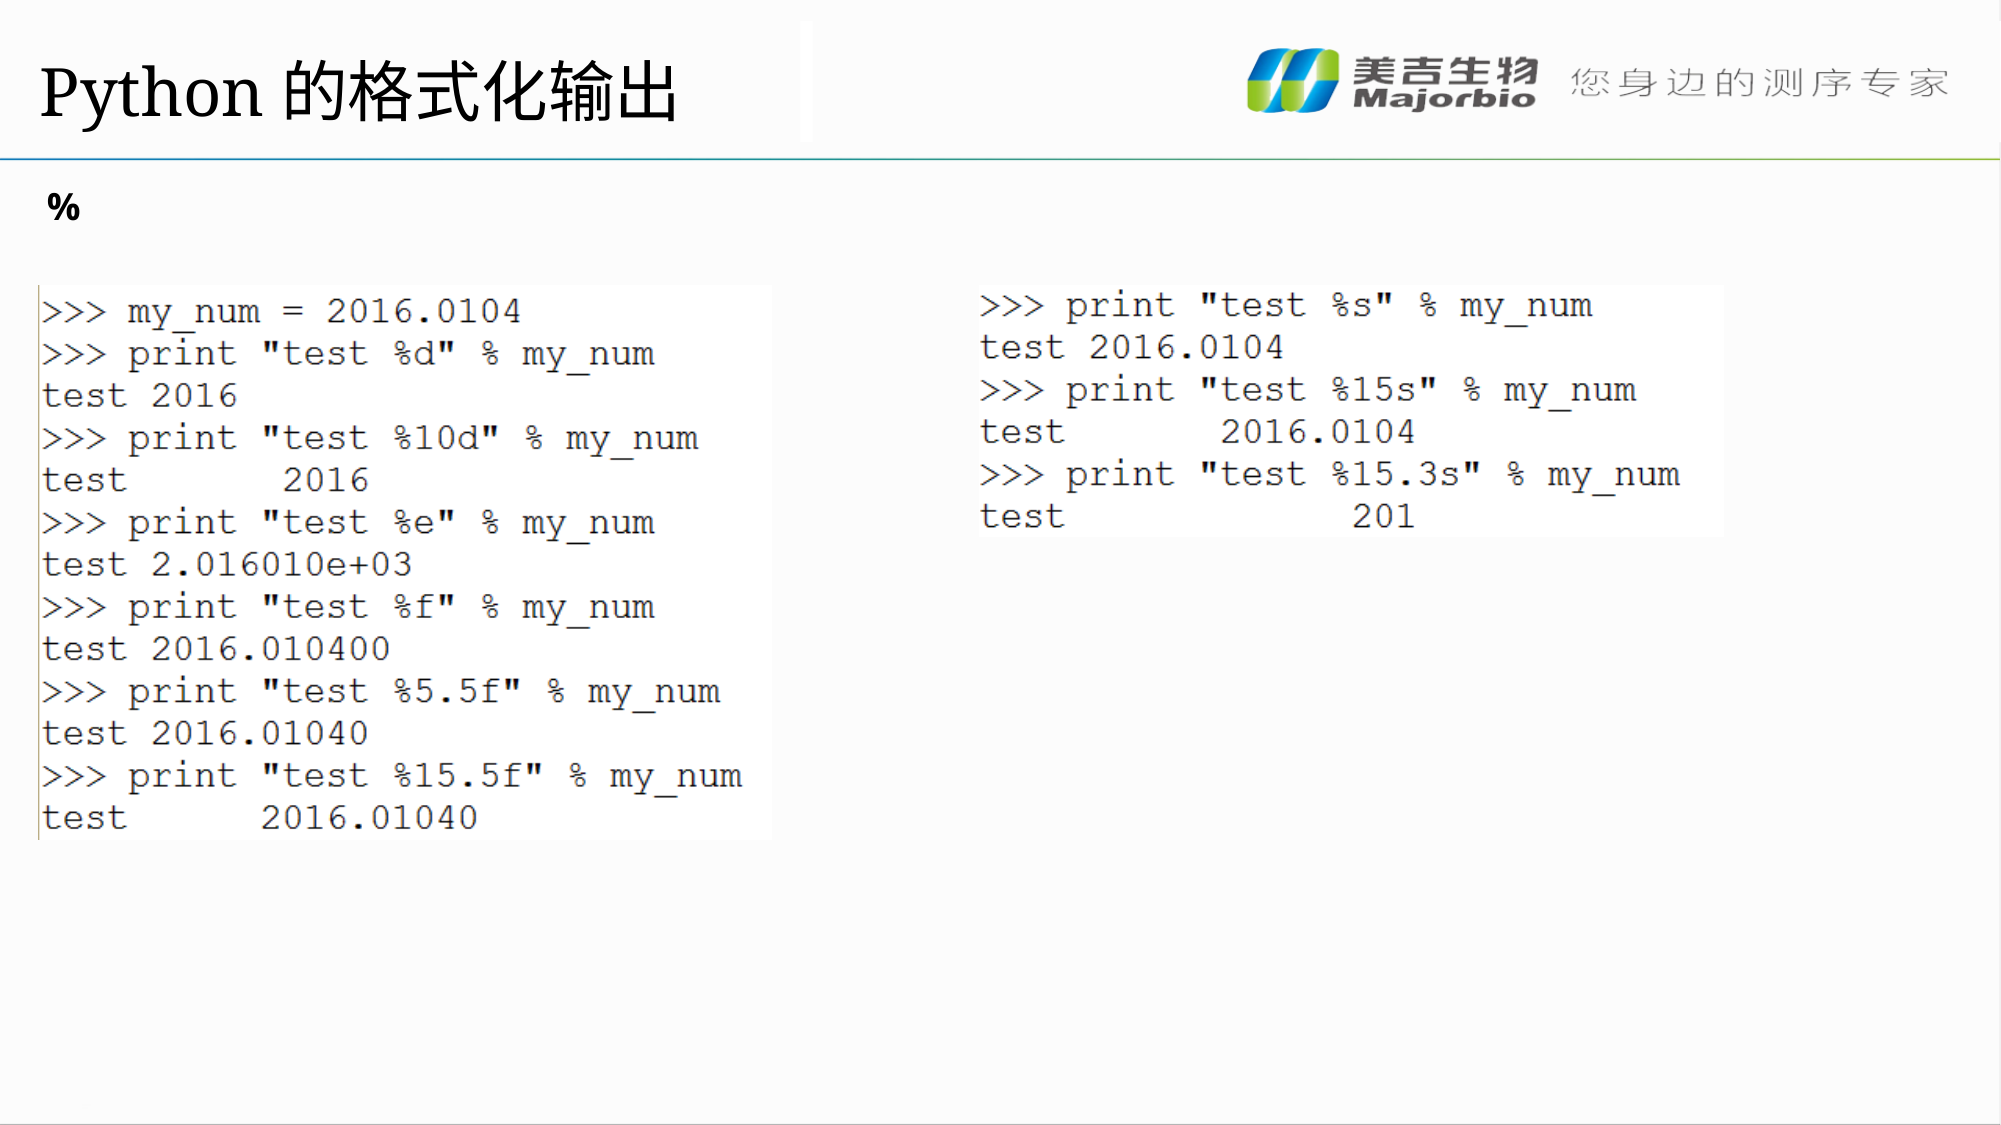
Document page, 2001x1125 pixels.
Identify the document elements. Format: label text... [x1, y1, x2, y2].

text_box Python的格式化输出 [25, 42, 697, 138]
text_box % [32, 175, 96, 236]
picture [0, 0, 2001, 1125]
